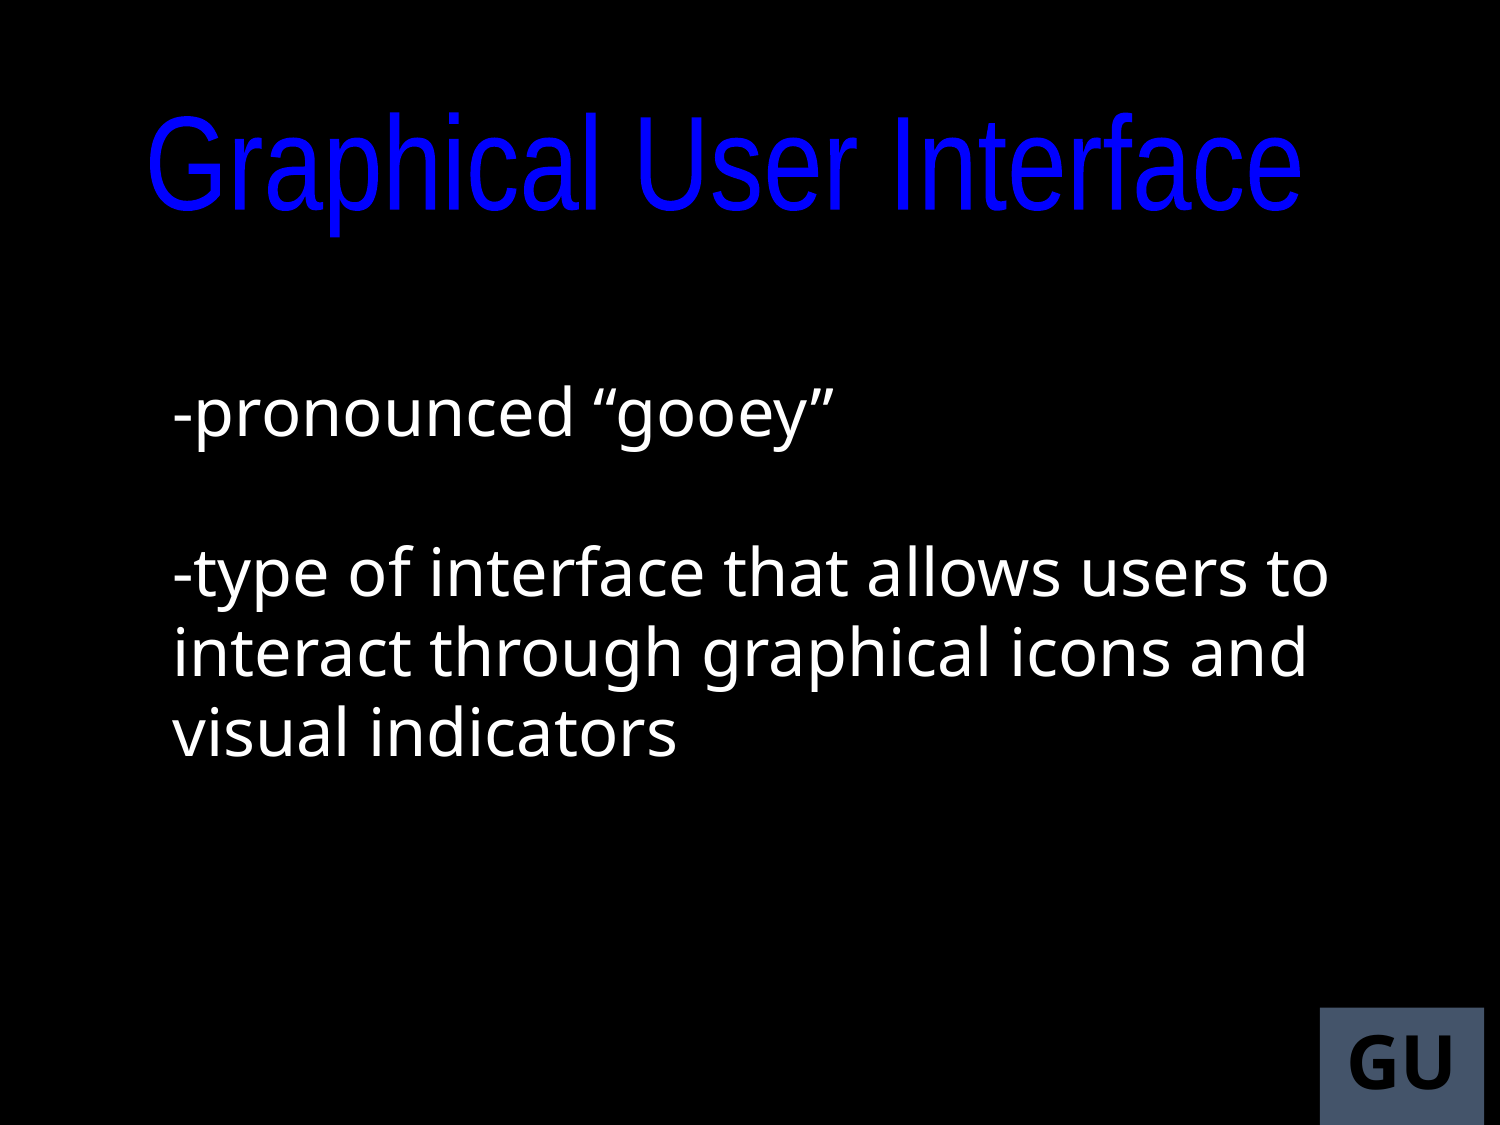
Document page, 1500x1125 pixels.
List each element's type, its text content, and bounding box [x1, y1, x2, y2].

text_box -pronounced “gooey” -type of interface that allows users to interact through graphical icons and visual indicators [157, 362, 1365, 937]
